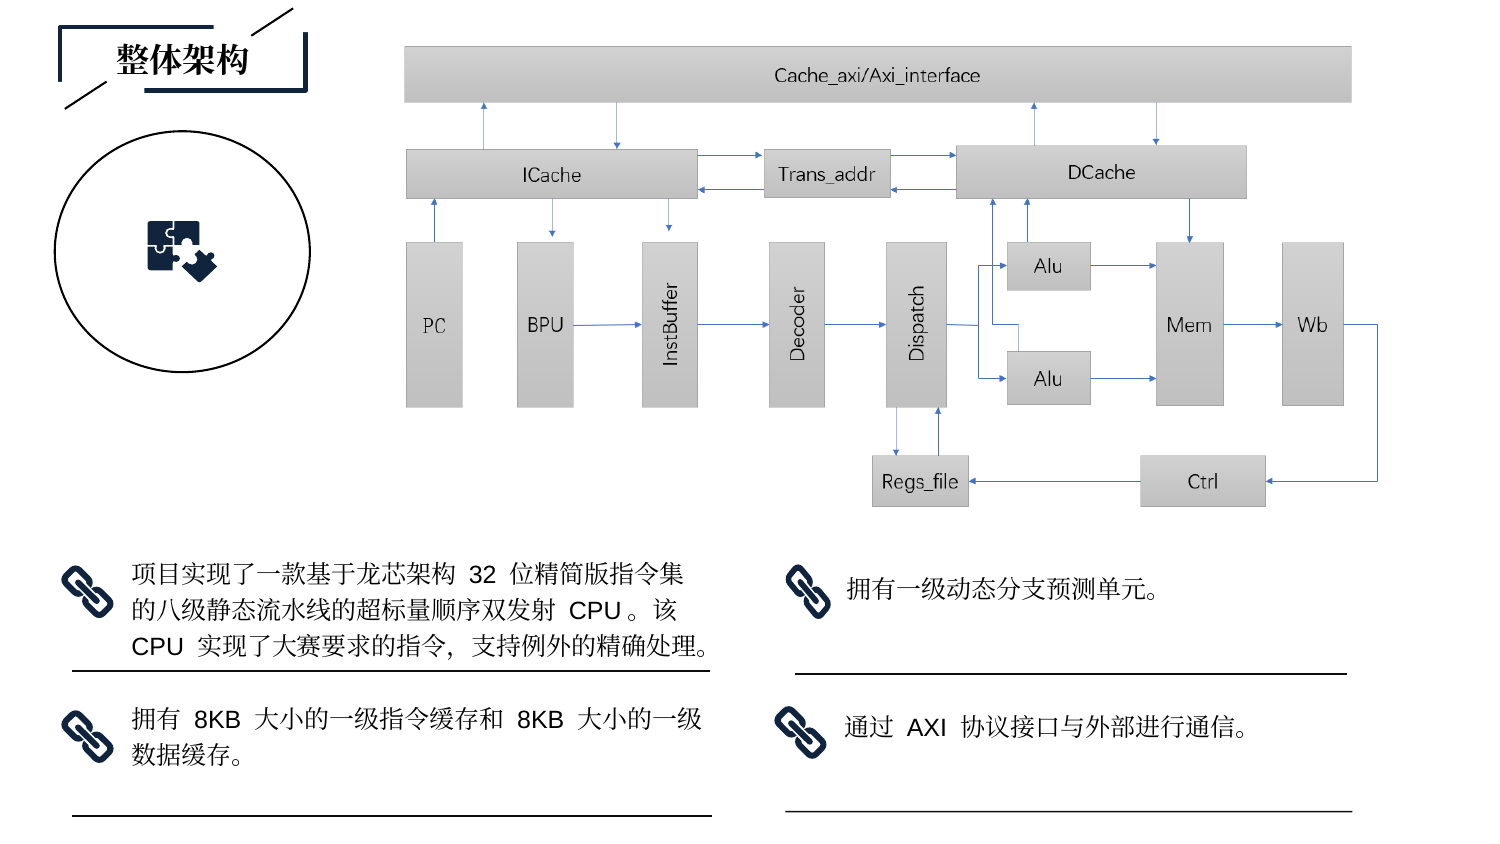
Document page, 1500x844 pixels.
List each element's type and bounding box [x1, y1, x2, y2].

text_box [17, 8, 349, 110]
text_box [773, 705, 1440, 812]
text_box [784, 563, 1483, 674]
text_box [54, 130, 311, 373]
picture [395, 22, 1391, 541]
text_box [60, 552, 711, 672]
text_box [60, 697, 713, 817]
